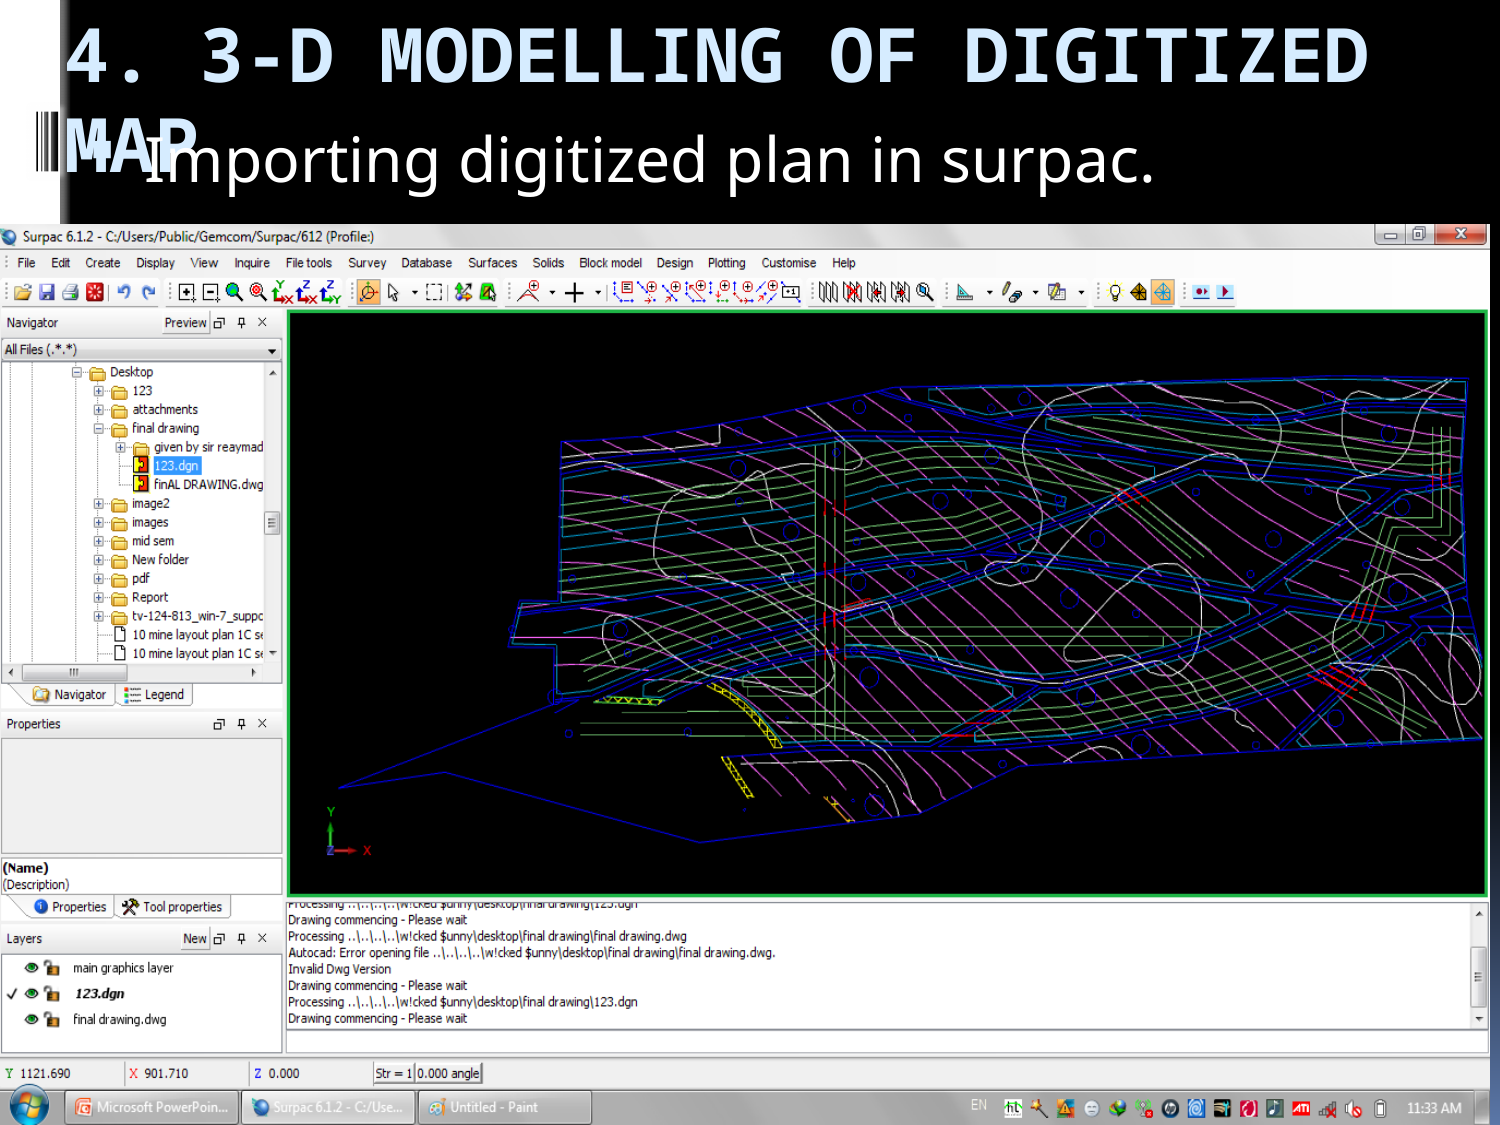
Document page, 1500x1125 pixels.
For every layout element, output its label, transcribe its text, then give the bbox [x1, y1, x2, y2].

picture [0, 224, 1490, 1125]
title 4. 3-D MODELLING OF DIGITIZED MAP [50, 0, 1500, 150]
list Importing digitized plan in surpac. [62, 112, 1338, 213]
